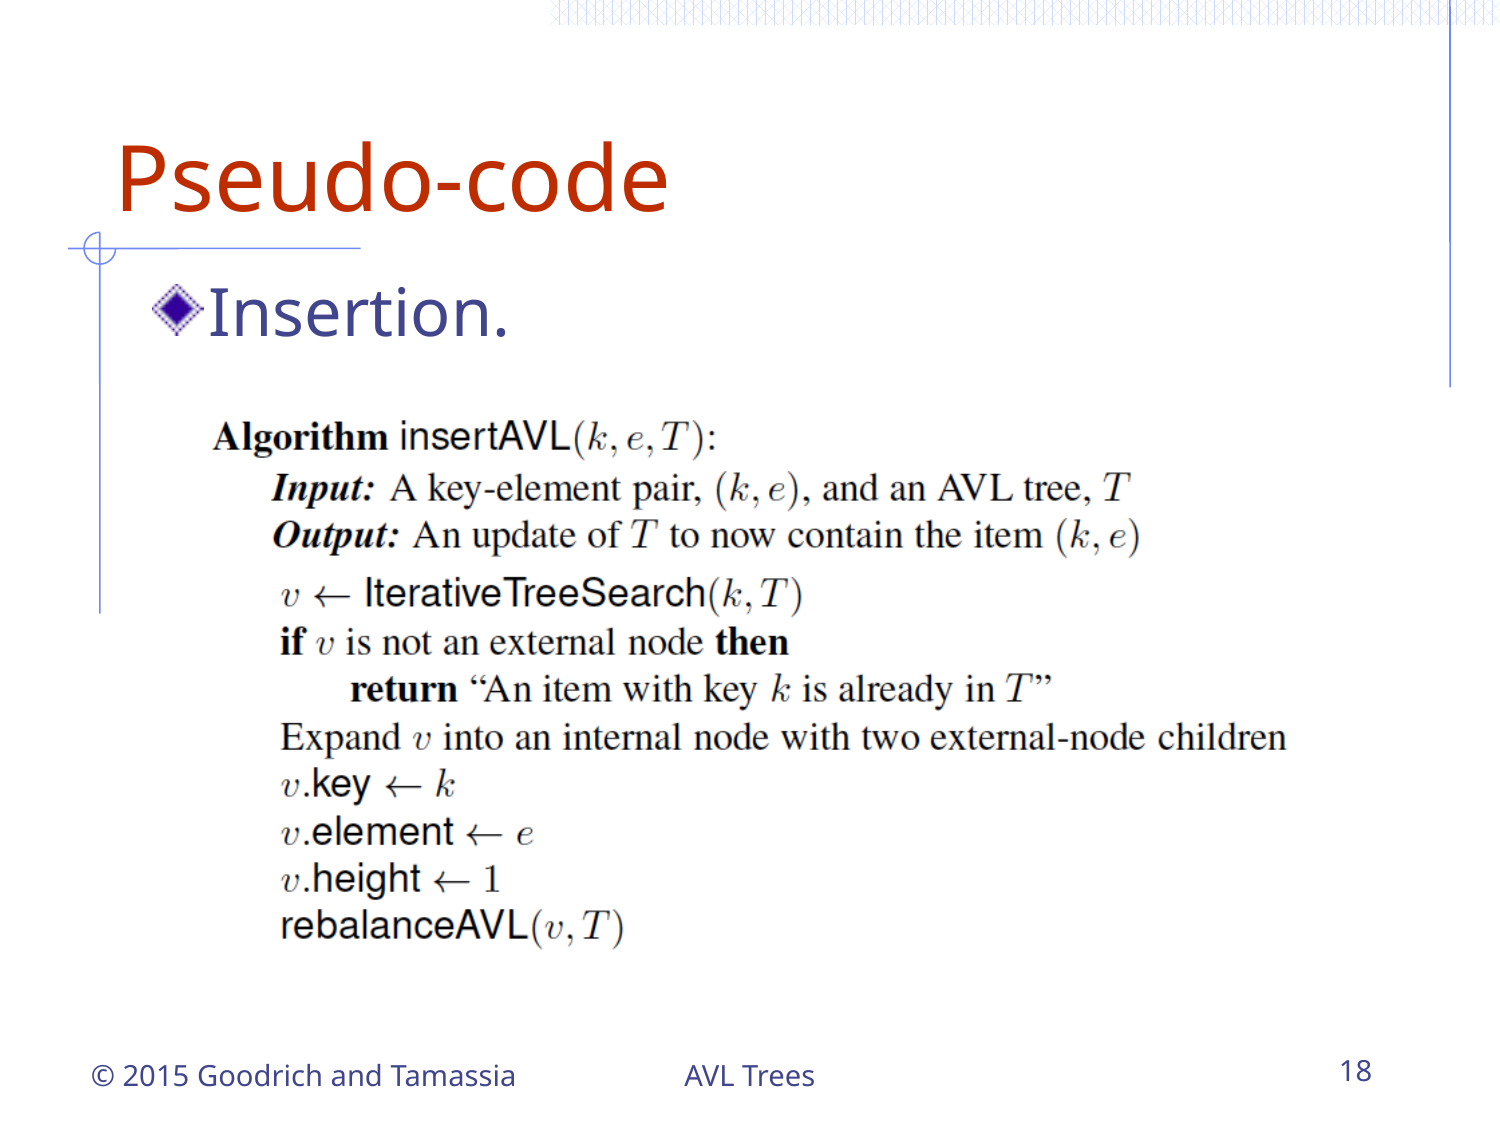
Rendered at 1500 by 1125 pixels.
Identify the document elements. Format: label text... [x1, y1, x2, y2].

list Insertion. [137, 262, 1450, 988]
picture [152, 284, 204, 336]
title Pseudo-code [99, 50, 1375, 238]
footer AVL Trees [512, 1024, 988, 1101]
slide_number 18 [1074, 1024, 1388, 1101]
picture [187, 399, 1329, 976]
